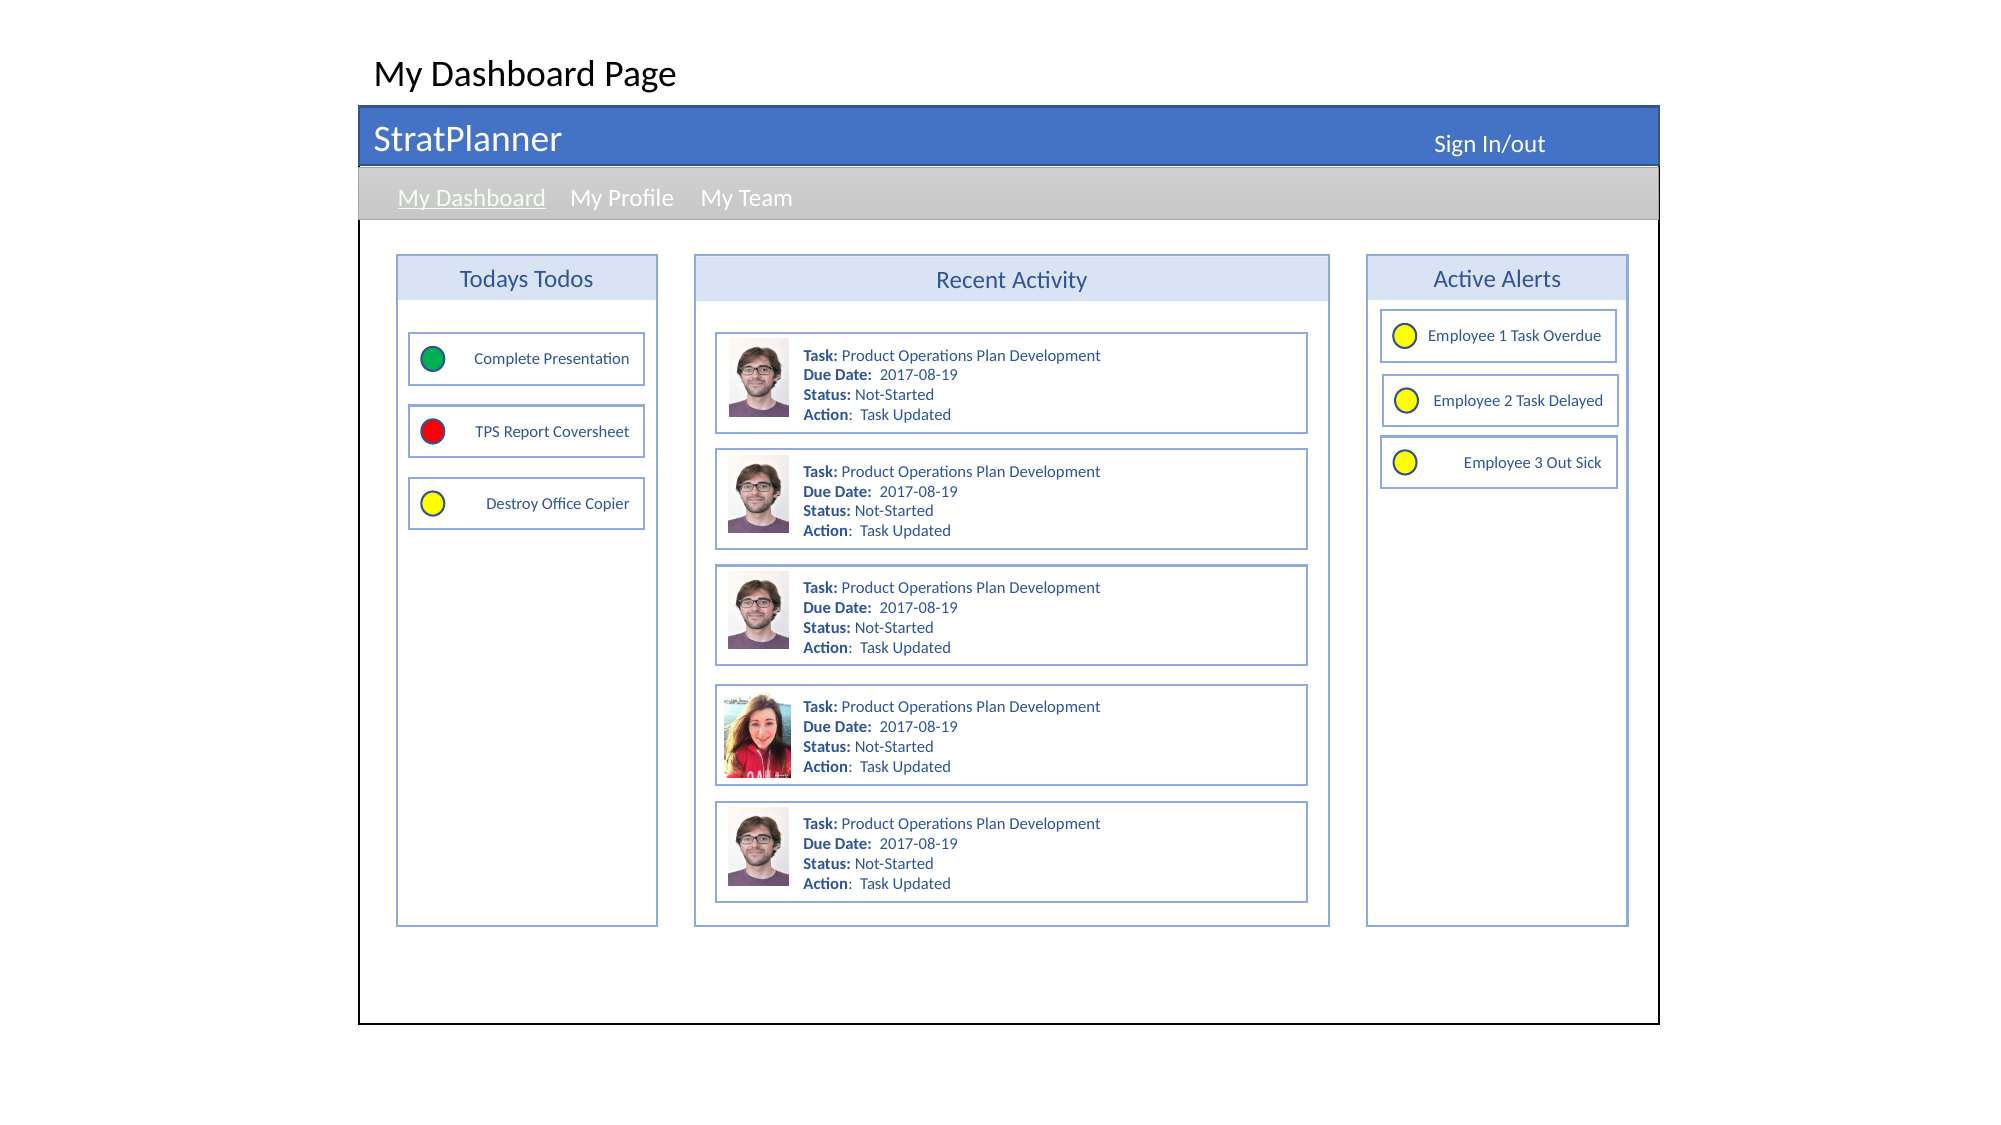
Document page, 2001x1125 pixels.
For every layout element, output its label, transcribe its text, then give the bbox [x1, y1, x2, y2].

text_box [358, 166, 1660, 1025]
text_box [1380, 309, 1617, 362]
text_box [716, 684, 1307, 785]
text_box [408, 332, 645, 385]
text_box [1366, 254, 1629, 927]
text_box My Dashboard Page [358, 41, 742, 101]
text_box My Profile [555, 173, 685, 219]
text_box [716, 801, 1307, 902]
text_box [358, 105, 1660, 166]
text_box [694, 254, 1330, 927]
text_box [358, 167, 1659, 220]
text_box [716, 565, 1307, 666]
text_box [408, 477, 645, 530]
text_box My Team [685, 173, 826, 219]
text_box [1382, 374, 1619, 427]
text_box My Dashboard [382, 173, 555, 219]
text_box Sign In/out [1419, 119, 1659, 165]
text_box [716, 449, 1307, 549]
picture [724, 692, 791, 778]
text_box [1381, 436, 1617, 489]
text_box StratPlanner [358, 106, 598, 167]
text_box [408, 405, 645, 458]
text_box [716, 332, 1308, 433]
text_box [396, 254, 658, 927]
